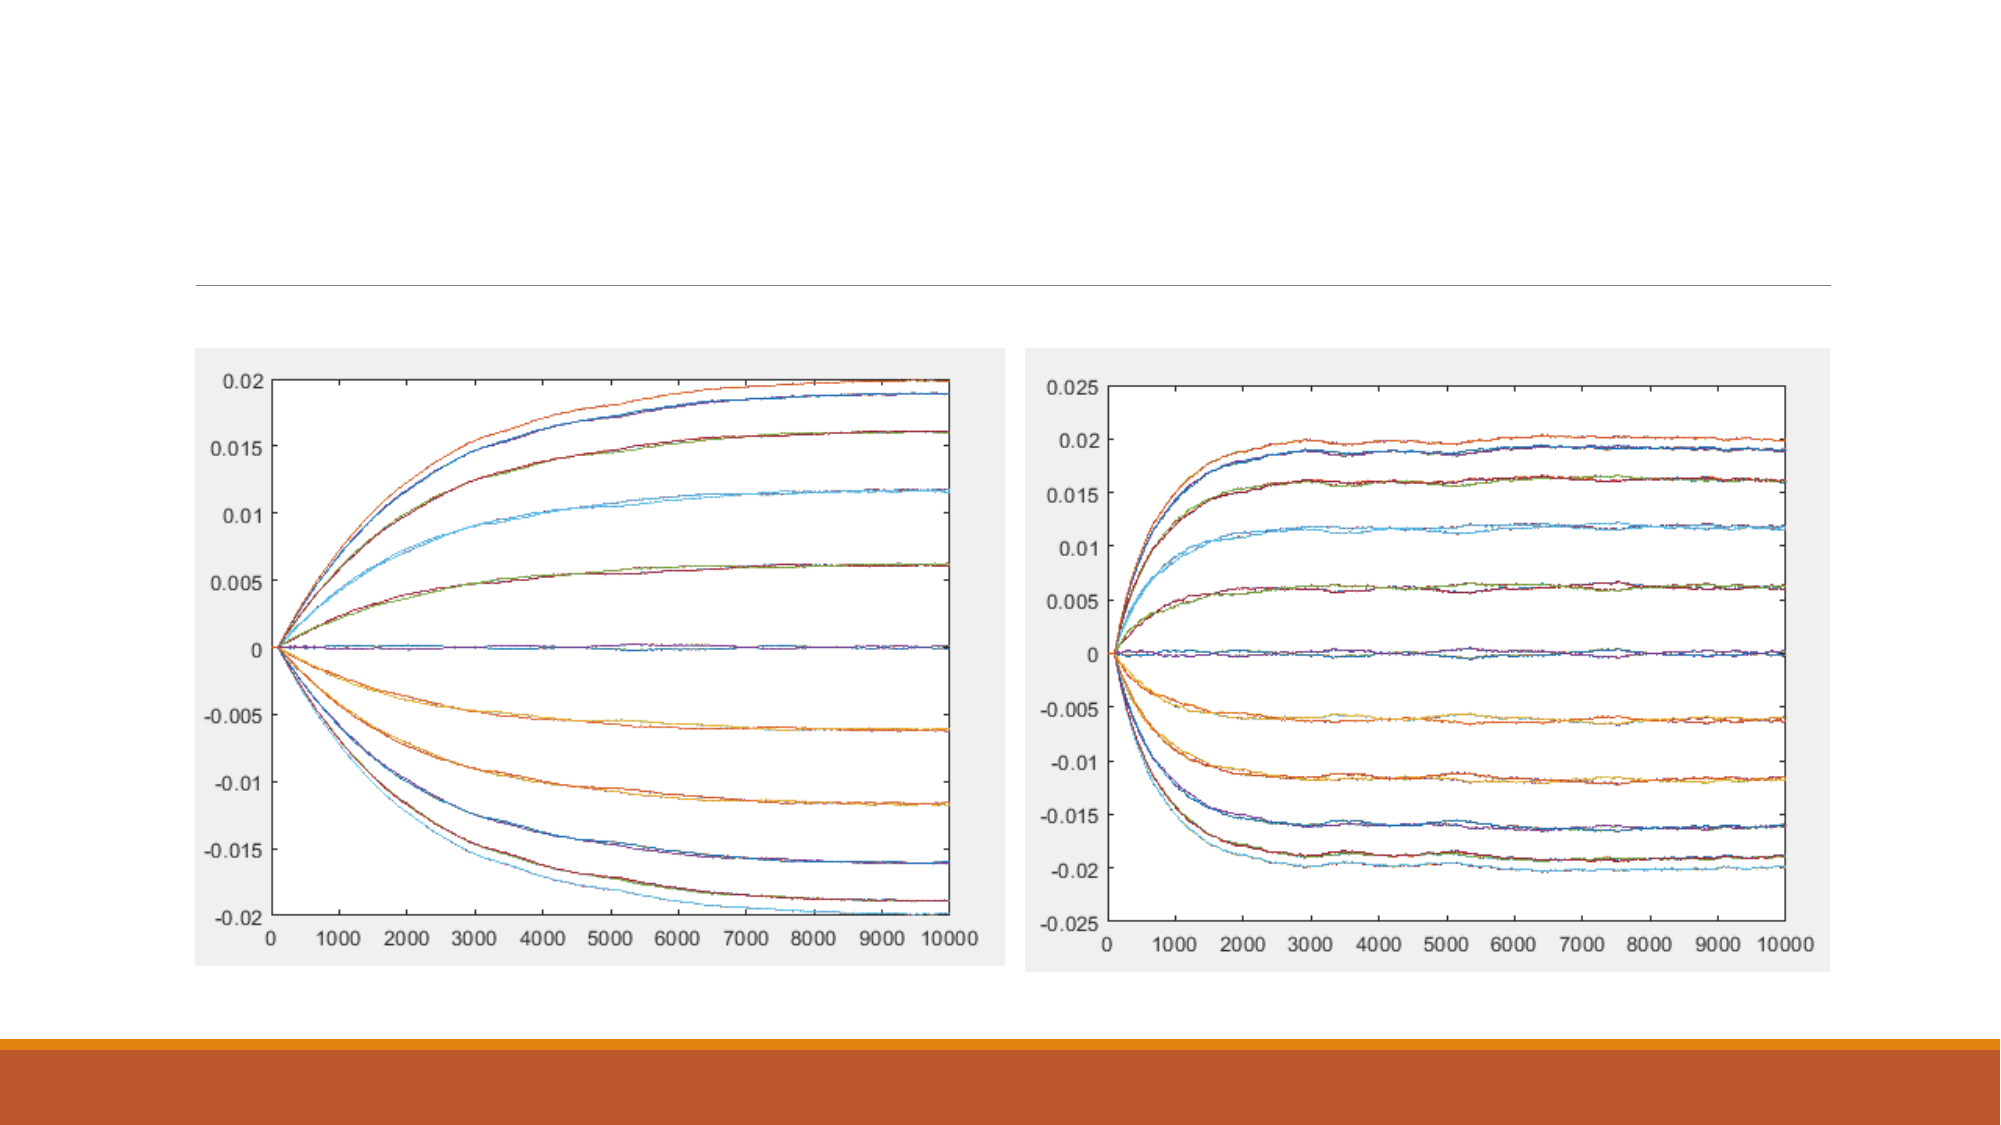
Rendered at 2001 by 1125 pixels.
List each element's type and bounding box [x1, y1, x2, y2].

list [195, 347, 1006, 967]
picture [1024, 347, 1831, 973]
